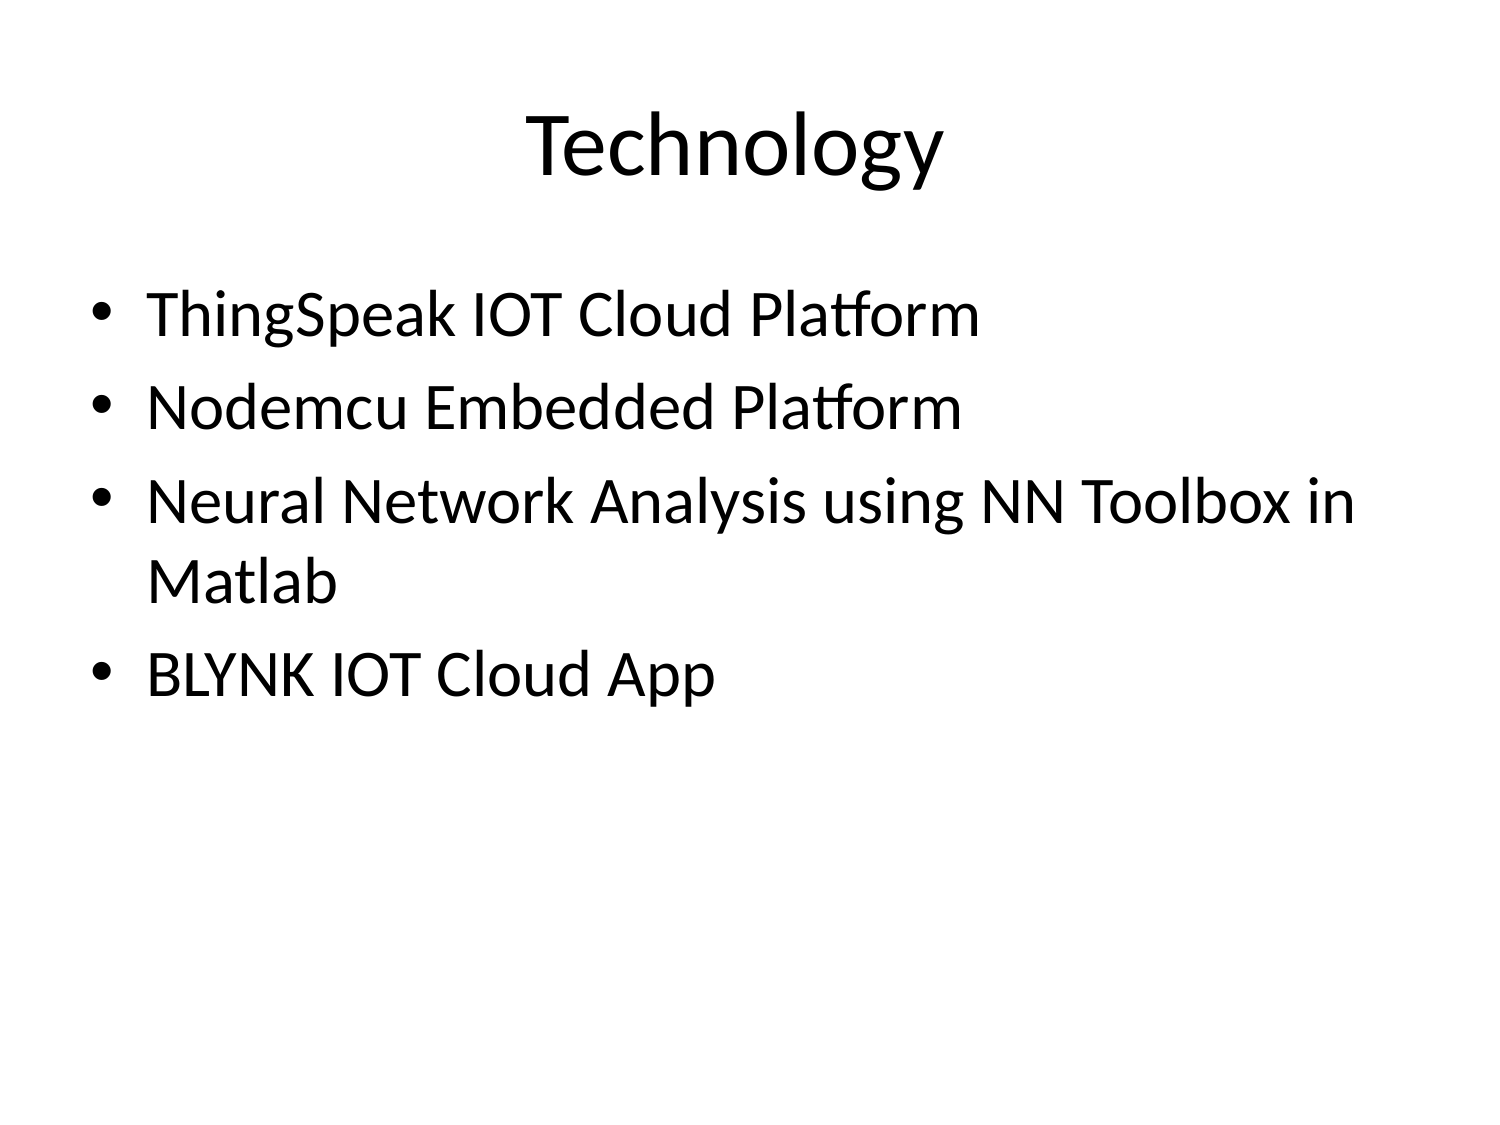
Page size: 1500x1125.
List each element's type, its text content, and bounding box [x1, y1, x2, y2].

title Technology [75, 45, 1425, 233]
list ThingSpeak IOT Cloud Platform Nodemcu Embedded Platform Neural Network Analysis using NN Toolbox in Matlab BLYNK IOT Cloud App [75, 262, 1425, 1005]
